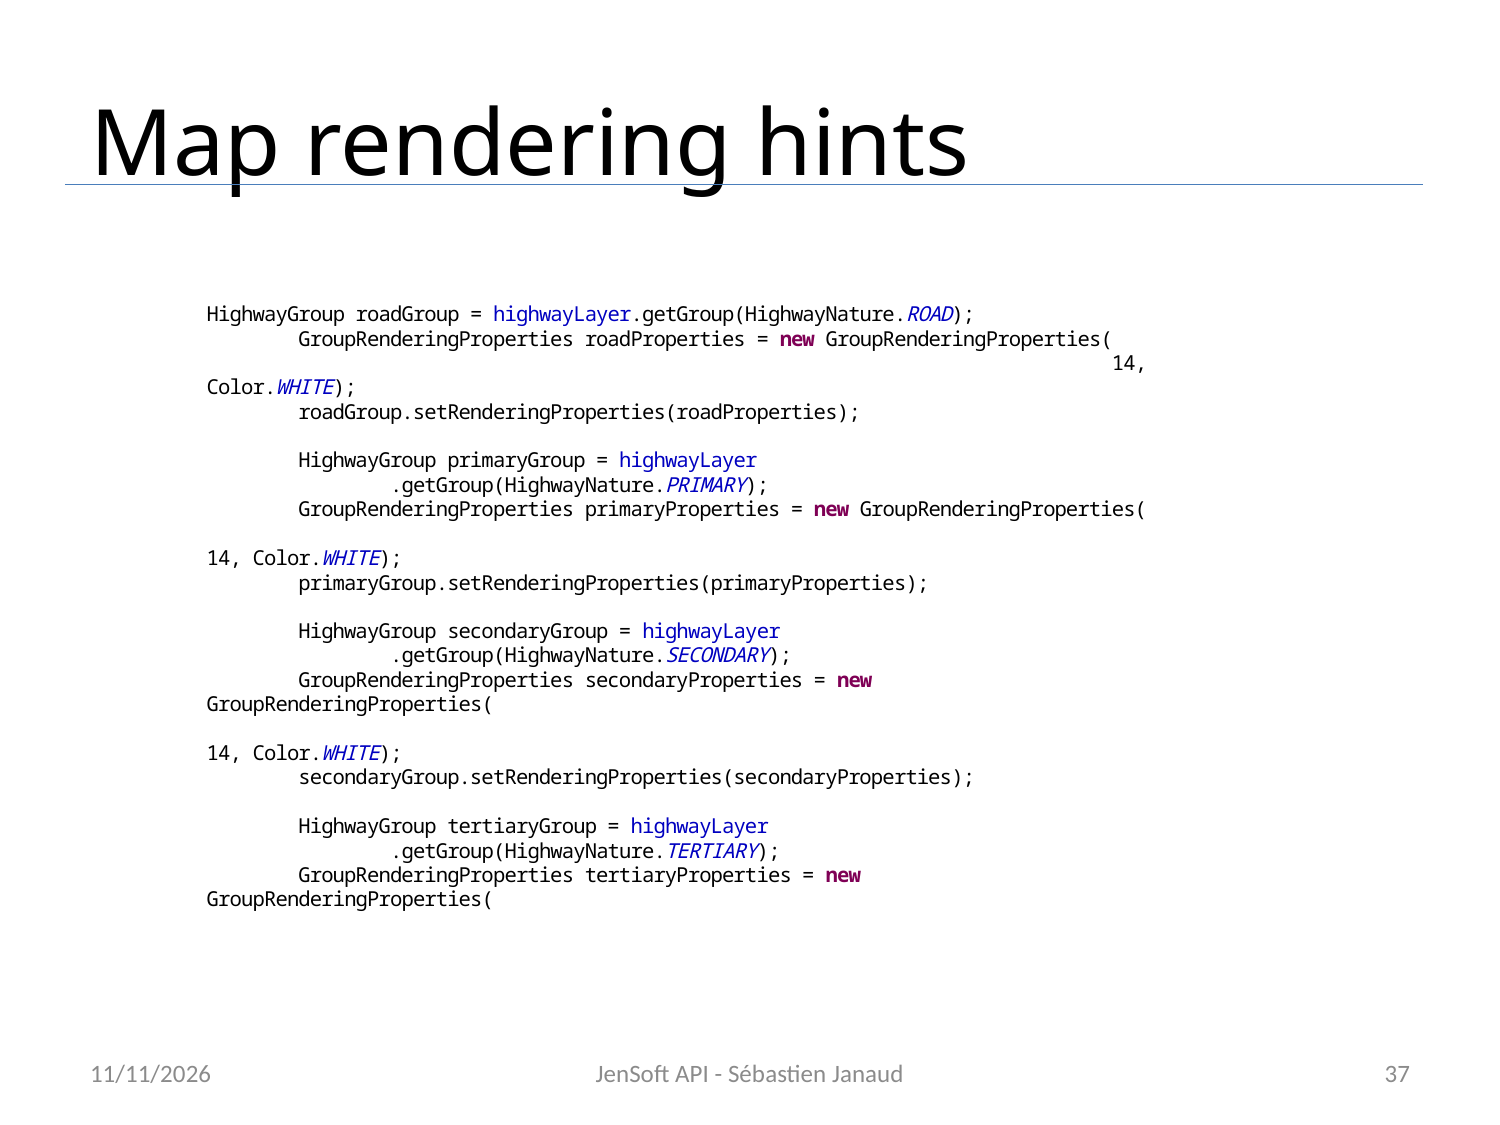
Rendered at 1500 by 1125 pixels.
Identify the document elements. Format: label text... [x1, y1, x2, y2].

title Map rendering hints [75, 45, 1425, 233]
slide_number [75, 1042, 425, 1103]
footer JenSoft API - Sébastien Janaud [512, 1042, 988, 1103]
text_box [206, 302, 1153, 941]
slide_number 37 [1074, 1042, 1425, 1103]
